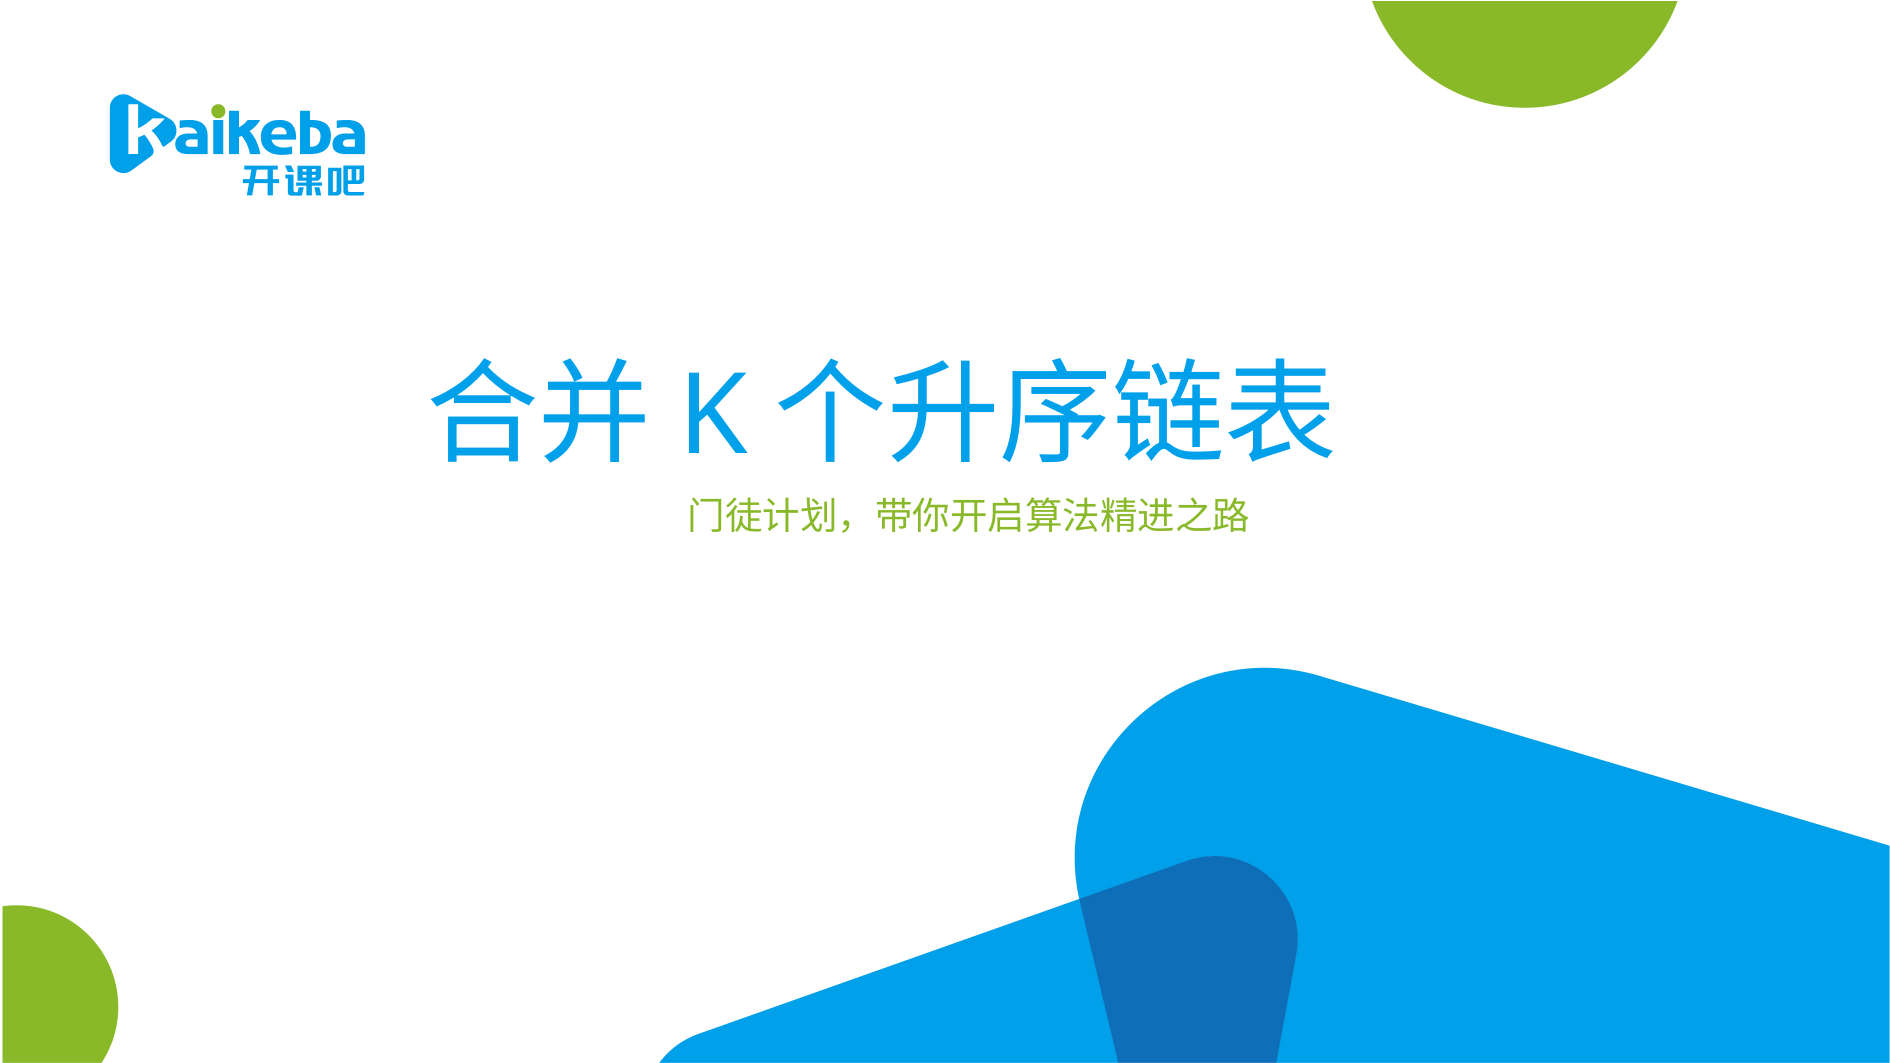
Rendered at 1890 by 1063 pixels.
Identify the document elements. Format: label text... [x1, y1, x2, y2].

text_box 门徒计划，带你开启算法精进之路 [672, 484, 1265, 545]
text_box 合并K个升序链表 [411, 333, 1356, 483]
picture [0, 0, 1890, 1063]
picture [1080, 857, 1297, 1063]
